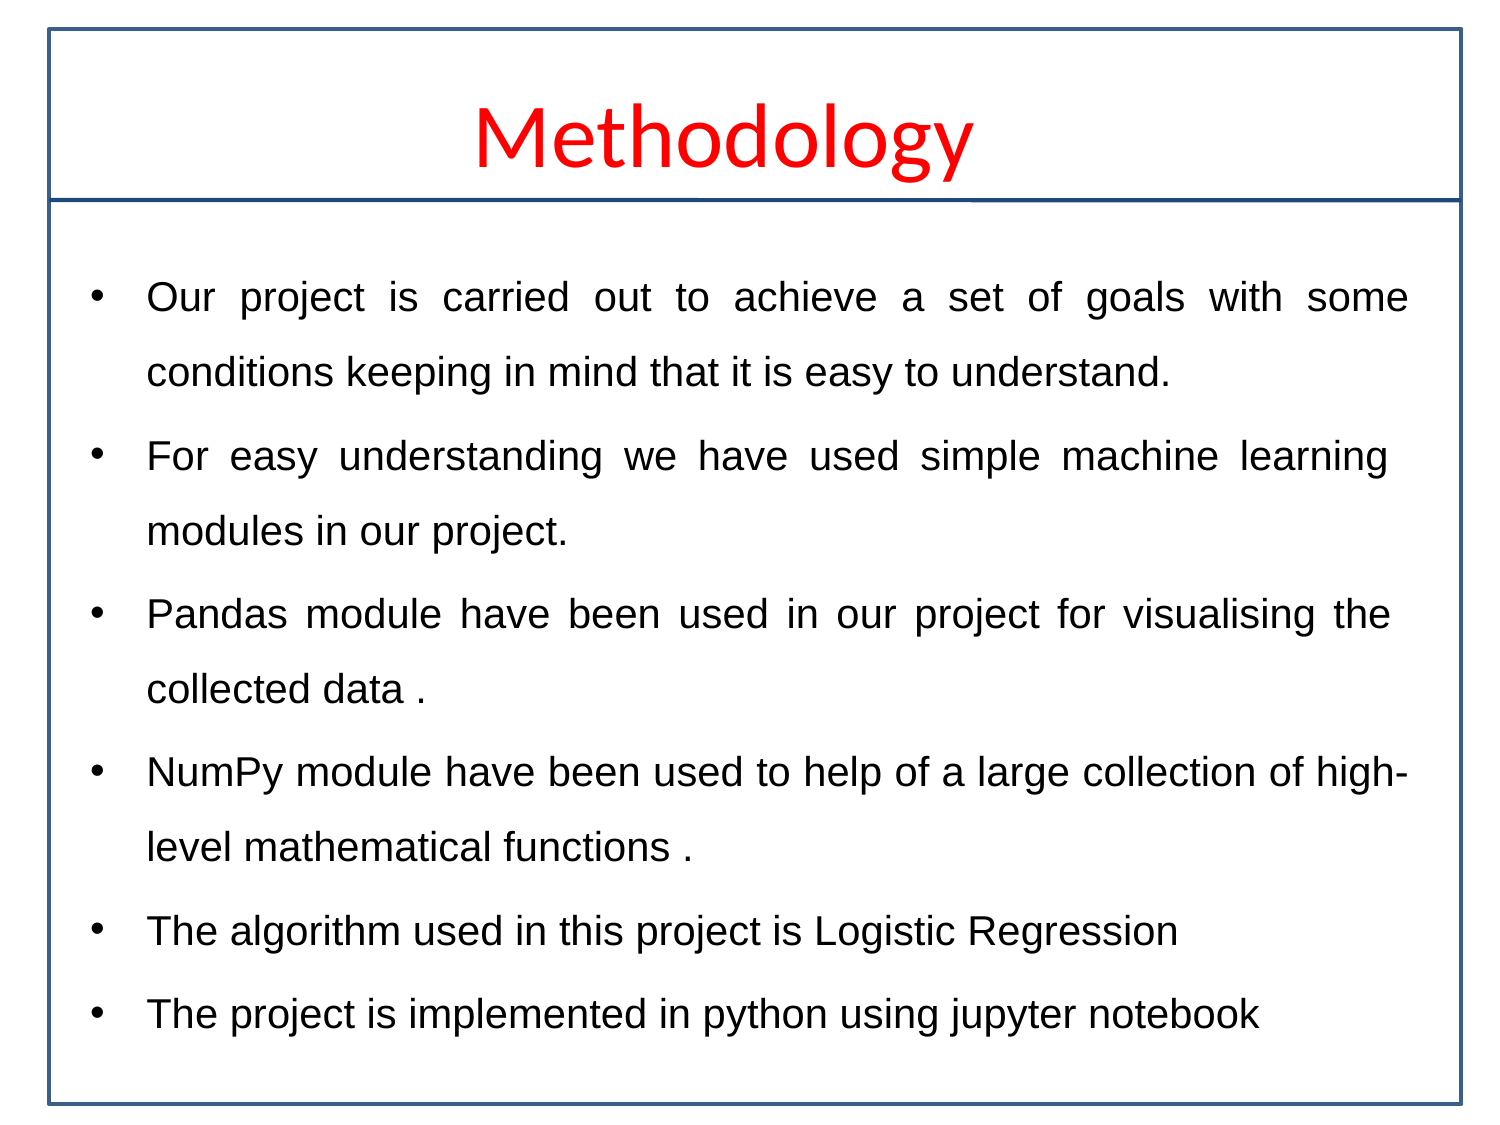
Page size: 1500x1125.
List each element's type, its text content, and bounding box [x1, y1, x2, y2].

list Our project is carried out to achieve a set of goals with some conditions keeping in mind that it is easy to understand. For easy understanding we have used simple machine learning modules in our project. Pandas module have been used in our project for visualising the collected data . NumPy module have been used to help of a large collection of high-level mathematical functions . The algorithm used in this project is Logistic Regression The project is implemented in python using jupyter notebook [75, 237, 1425, 1088]
title Methodology [49, 37, 1399, 225]
